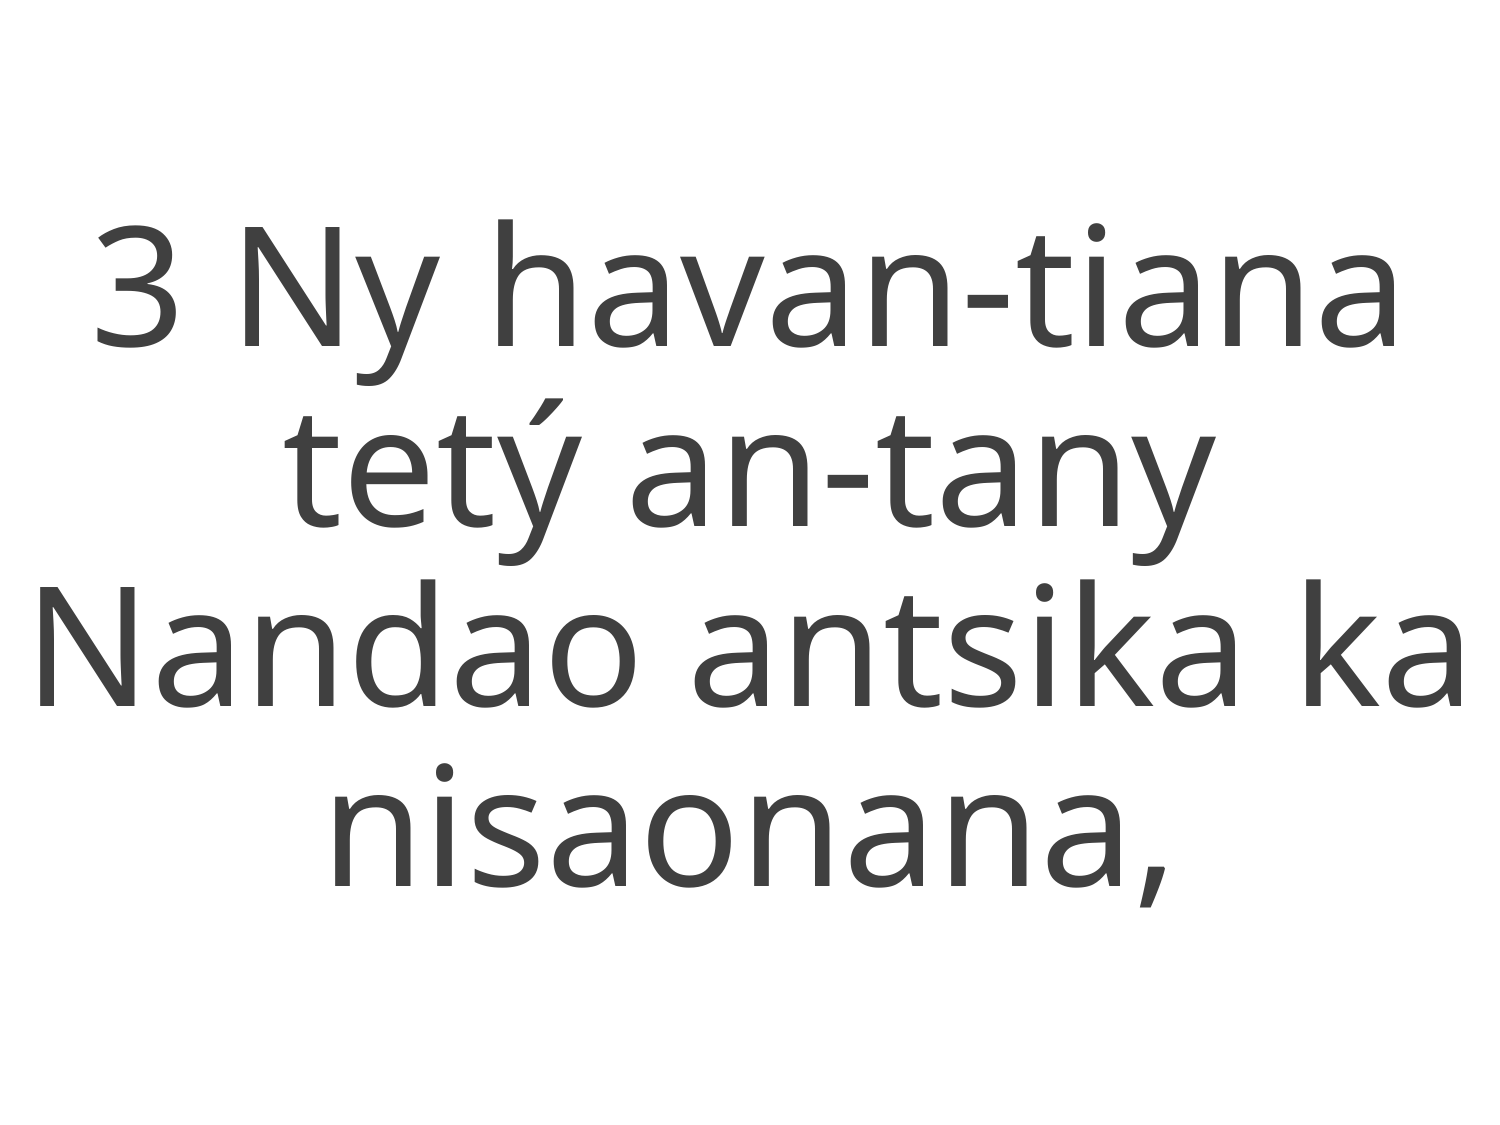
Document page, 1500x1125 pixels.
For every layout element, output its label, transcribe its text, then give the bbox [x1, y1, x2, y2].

title 3 Ny havan-tiana tetý an-tany Nandao antsika ka nisaonana, [0, 453, 1500, 672]
